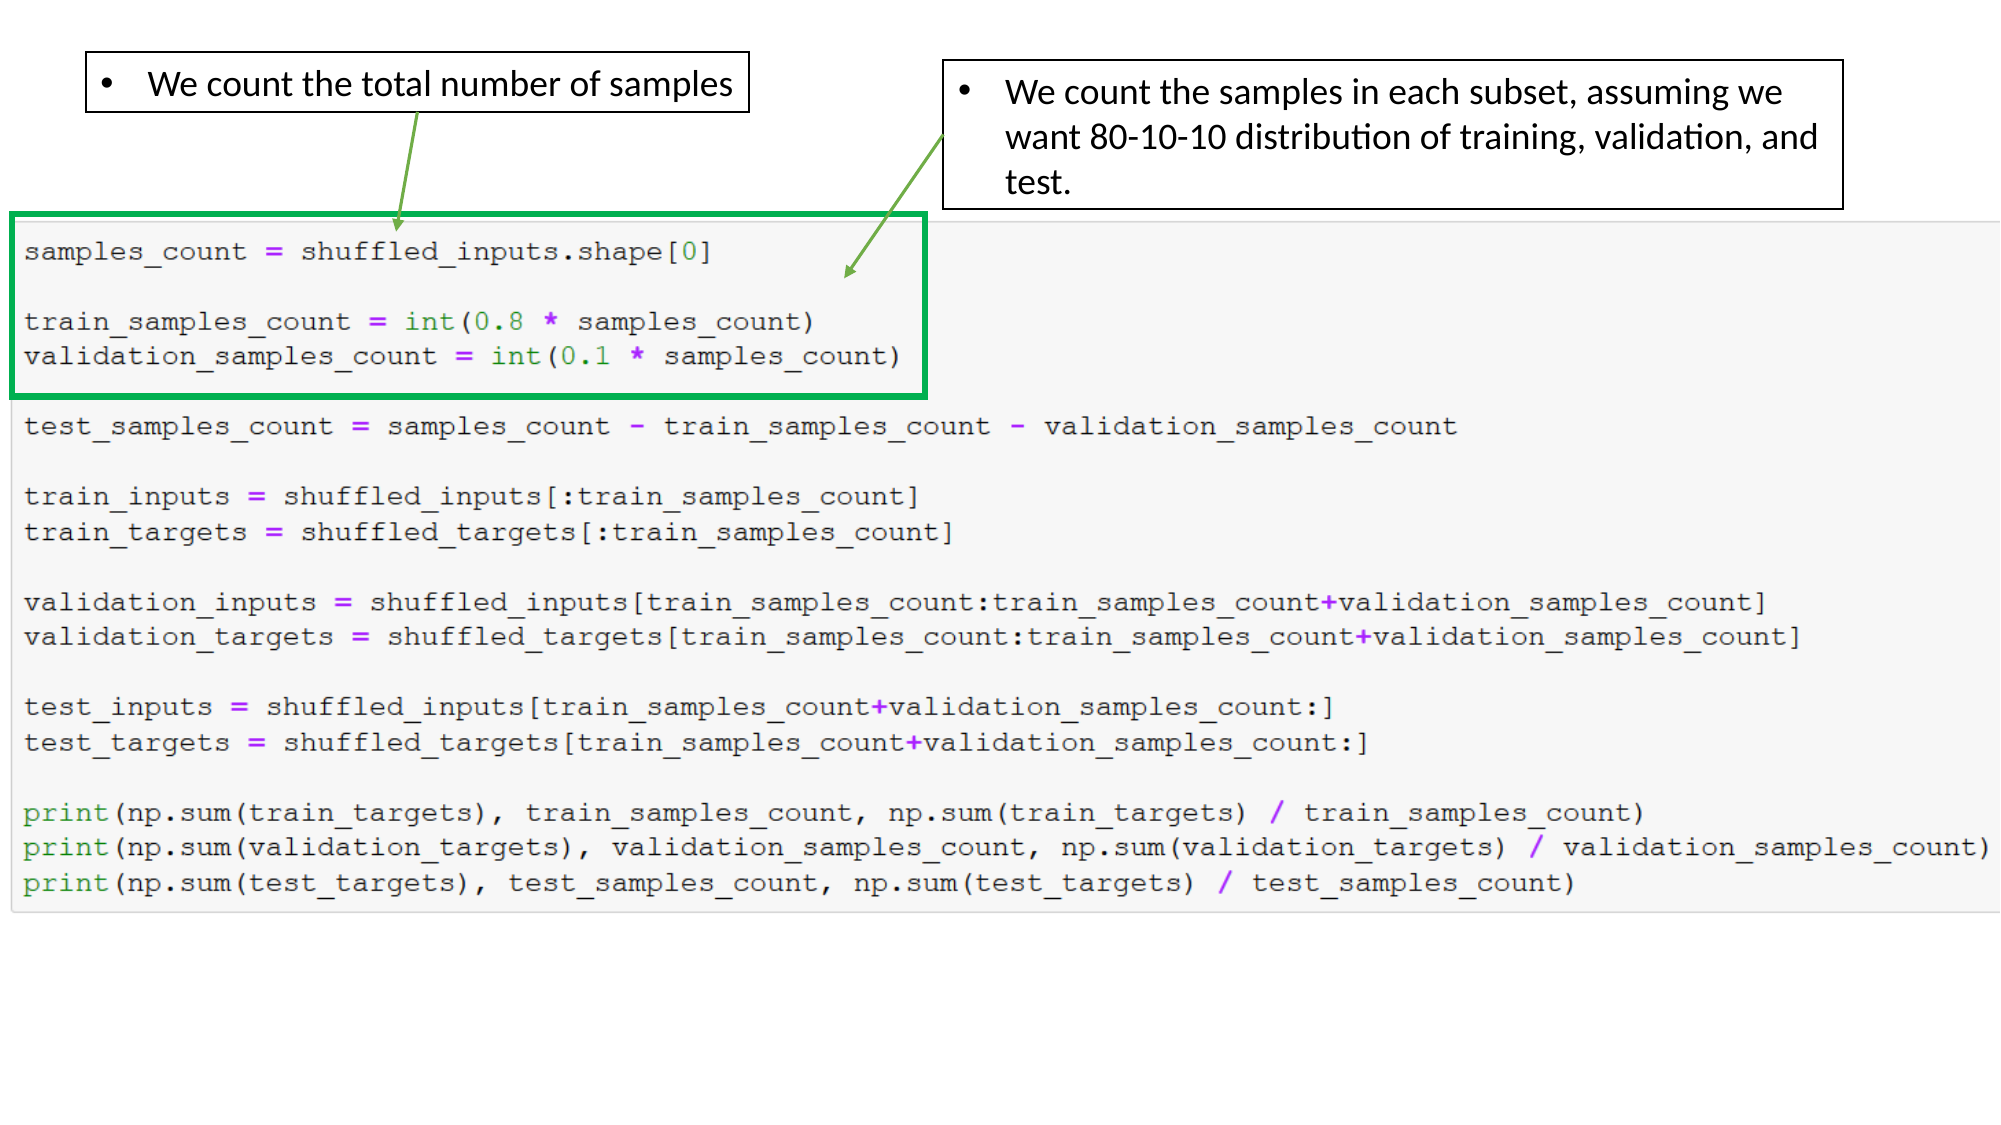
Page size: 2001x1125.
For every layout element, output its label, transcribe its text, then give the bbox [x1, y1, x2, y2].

text_box We count the samples in each subset, assuming we want 80-10-10 distribution of training, validation, and test. [942, 59, 1844, 210]
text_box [396, 112, 418, 232]
text_box We count the total number of samples [85, 51, 750, 113]
picture [0, 213, 2000, 920]
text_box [844, 135, 944, 279]
